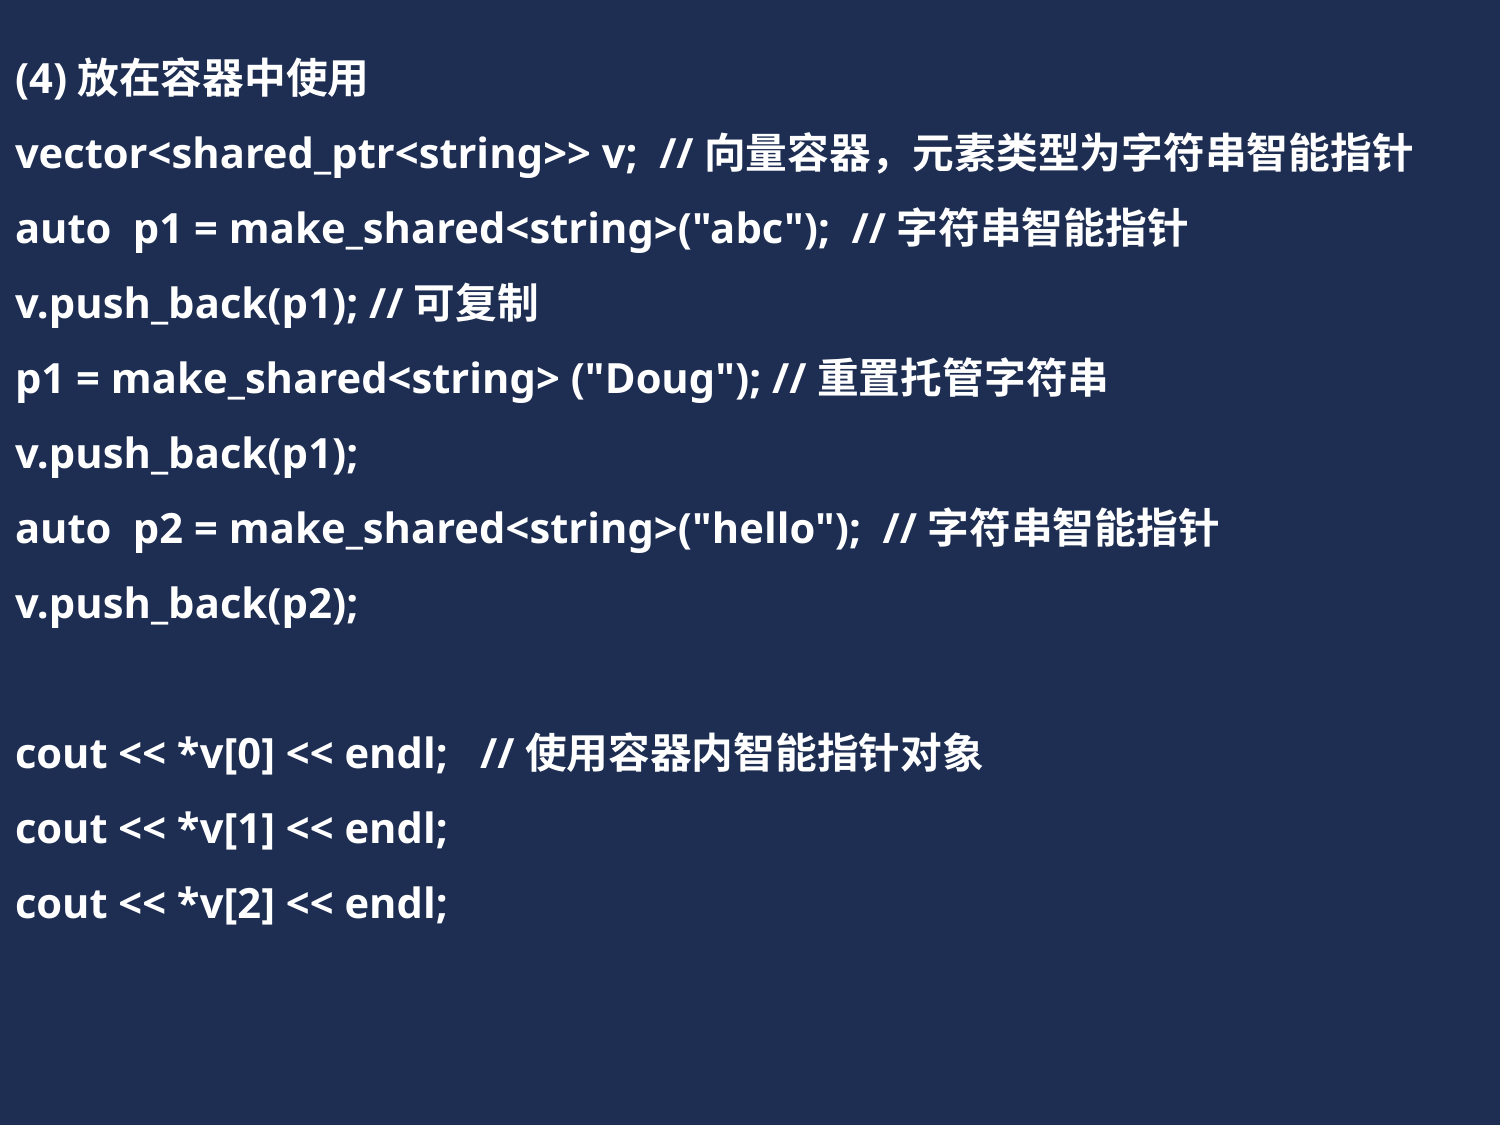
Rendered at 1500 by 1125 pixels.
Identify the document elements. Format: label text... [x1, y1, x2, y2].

list (4)放在容器中使用 vector<shared_ptr<string>> v; //向量容器，元素类型为字符串智能指针 auto p1 = make_shared<string>("abc"); //字符串智能指针 v.push_back(p1); //可复制 p1 = make_shared<string> ("Doug"); //重置托管字符串 v.push_back(p1); auto p2 = make_shared<string>("hello"); //字符串智能指针 v.push_back(p2); cout << *v[0] << endl; //使用容器内智能指针对象 cout << *v[1] << endl; cout << *v[2] << endl; [0, 18, 1500, 1116]
